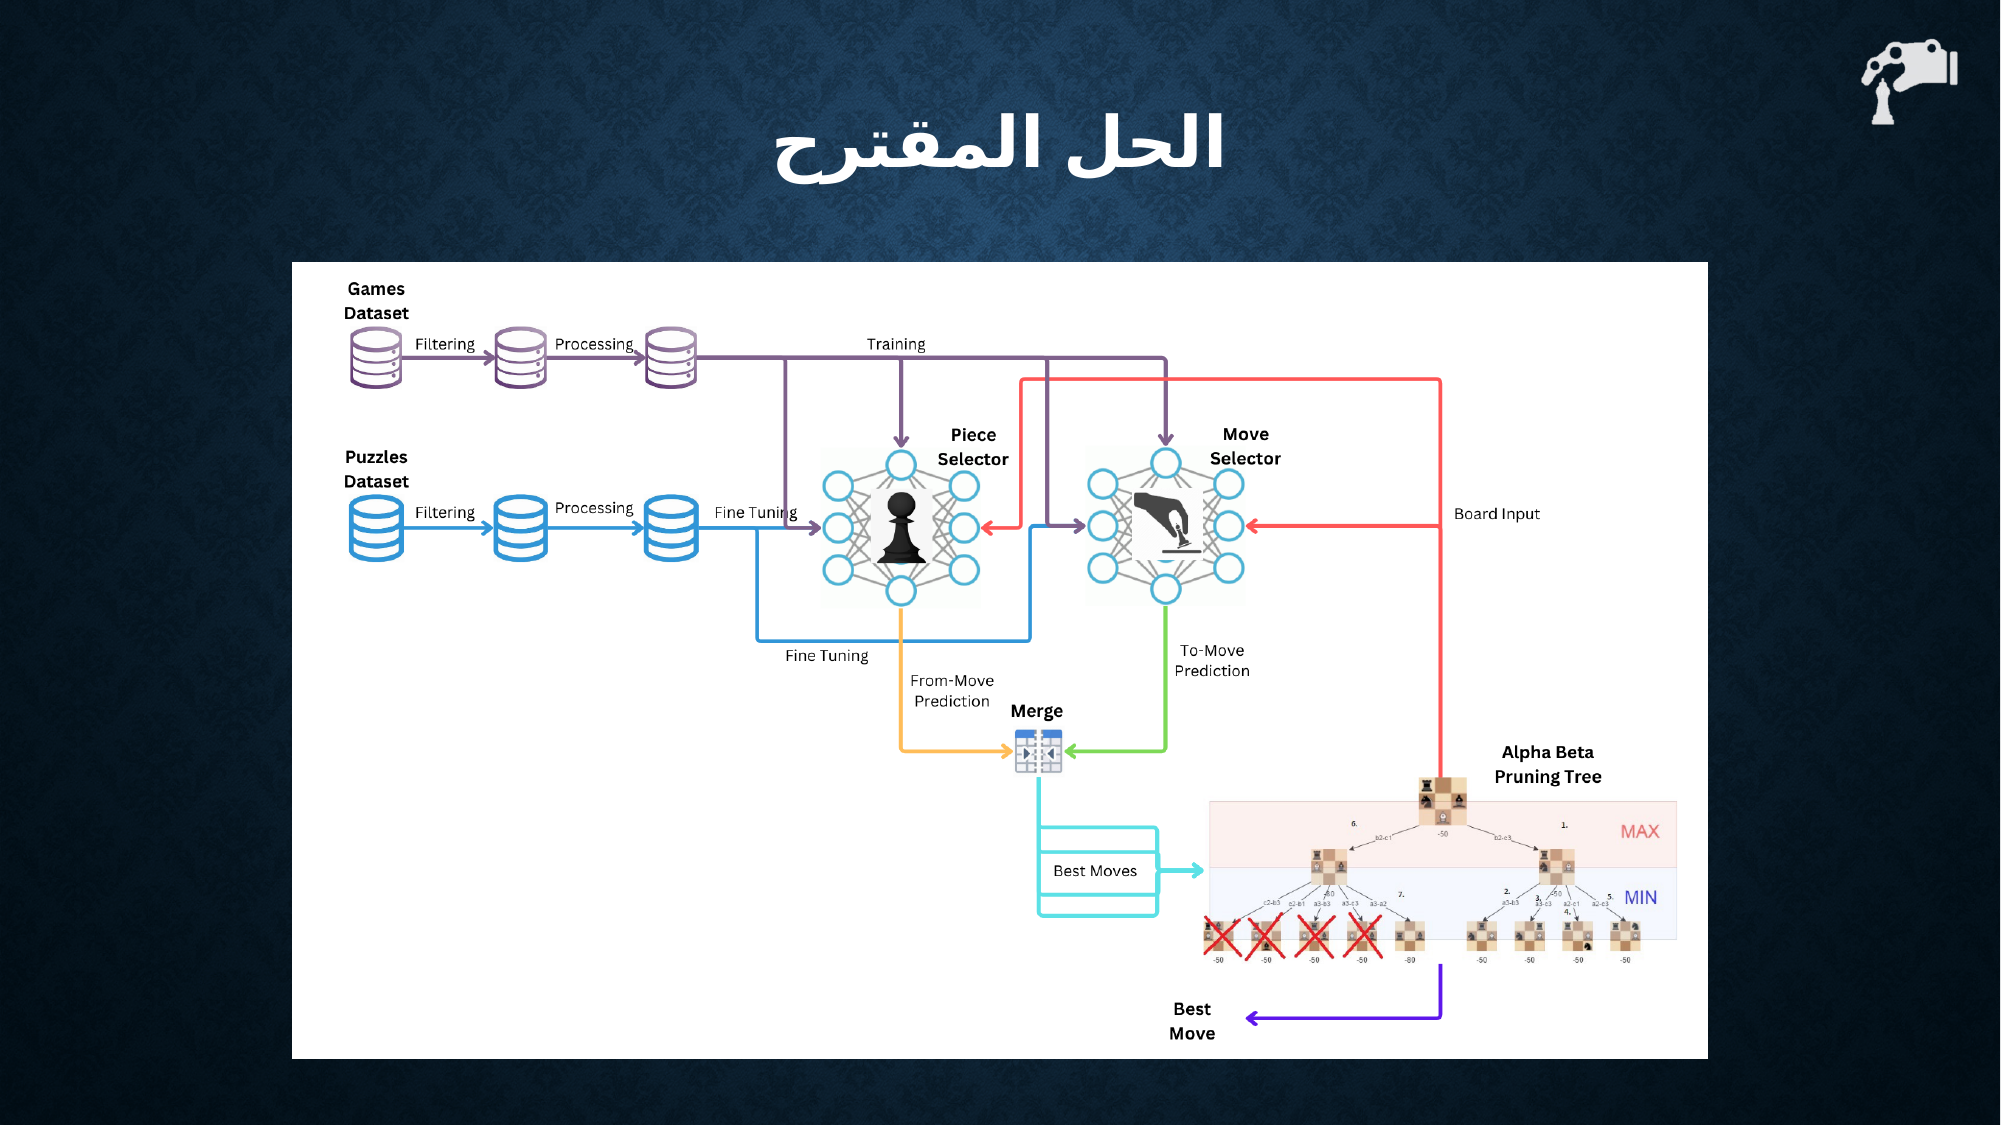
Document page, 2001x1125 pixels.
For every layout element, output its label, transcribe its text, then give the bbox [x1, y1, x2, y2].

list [291, 261, 1709, 1060]
picture [1818, 0, 2000, 146]
title الحل المقترح [150, 35, 1850, 254]
